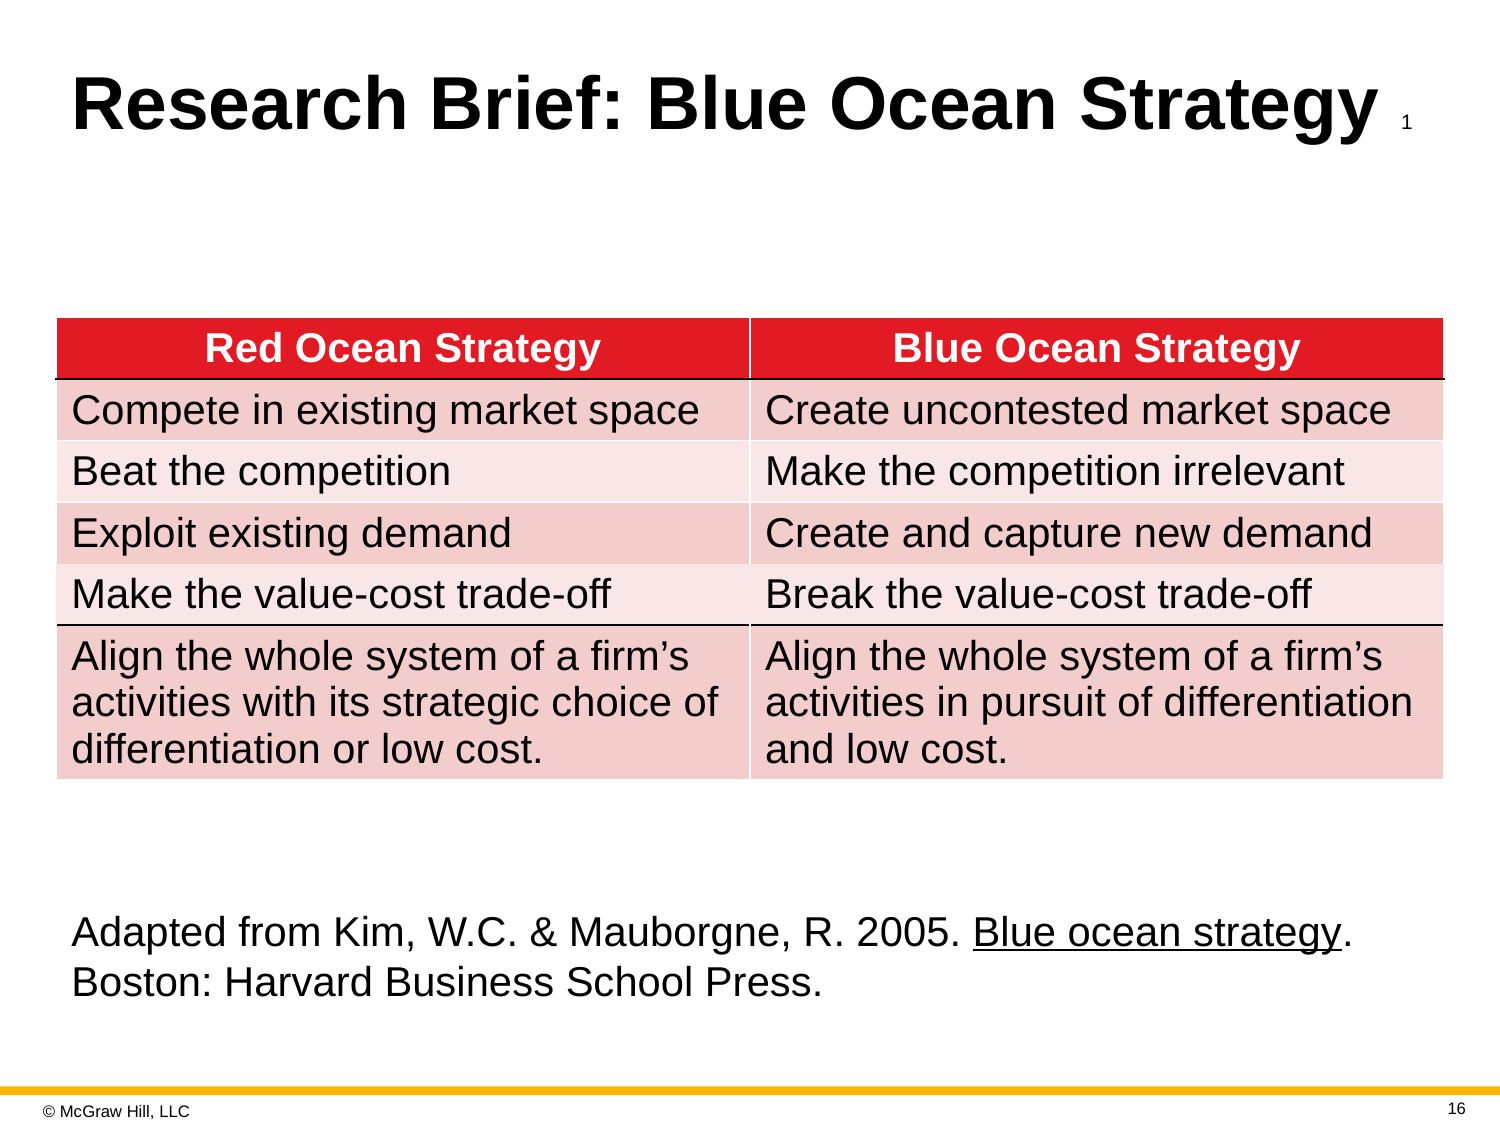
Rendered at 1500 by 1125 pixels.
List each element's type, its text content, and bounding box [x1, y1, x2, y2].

table_cell Exploit existing demand [57, 503, 749, 564]
table_cell Beat the competition [57, 441, 749, 501]
list Adapted from Kim, W.C. & Mauborgne, R. 2005. Blue ocean strategy. Boston: Harvard Business School Press. [56, 897, 1444, 1025]
slide_number 16 [1415, 1094, 1474, 1122]
table_cell Align the whole system of a firm’s activities in pursuit of differentiation and low cost. [751, 626, 1443, 779]
table_cell Create uncontested market space [751, 380, 1443, 440]
title Research Brief: Blue Ocean Strategy 1 [56, 38, 1444, 173]
table_cell Create and capture new demand [751, 503, 1443, 564]
table_cell Align the whole system of a firm’s activities with its strategic choice of differentiation or low cost. [57, 626, 749, 779]
table_cell Make the value-cost trade-off [56, 564, 750, 624]
table_header Blue Ocean Strategy [751, 318, 1443, 378]
table_cell Compete in existing market space [57, 380, 749, 440]
table_cell Make the competition irrelevant [751, 441, 1443, 501]
table_cell Break the value-cost trade-off [750, 564, 1444, 624]
table_header Red Ocean Strategy [57, 318, 749, 378]
